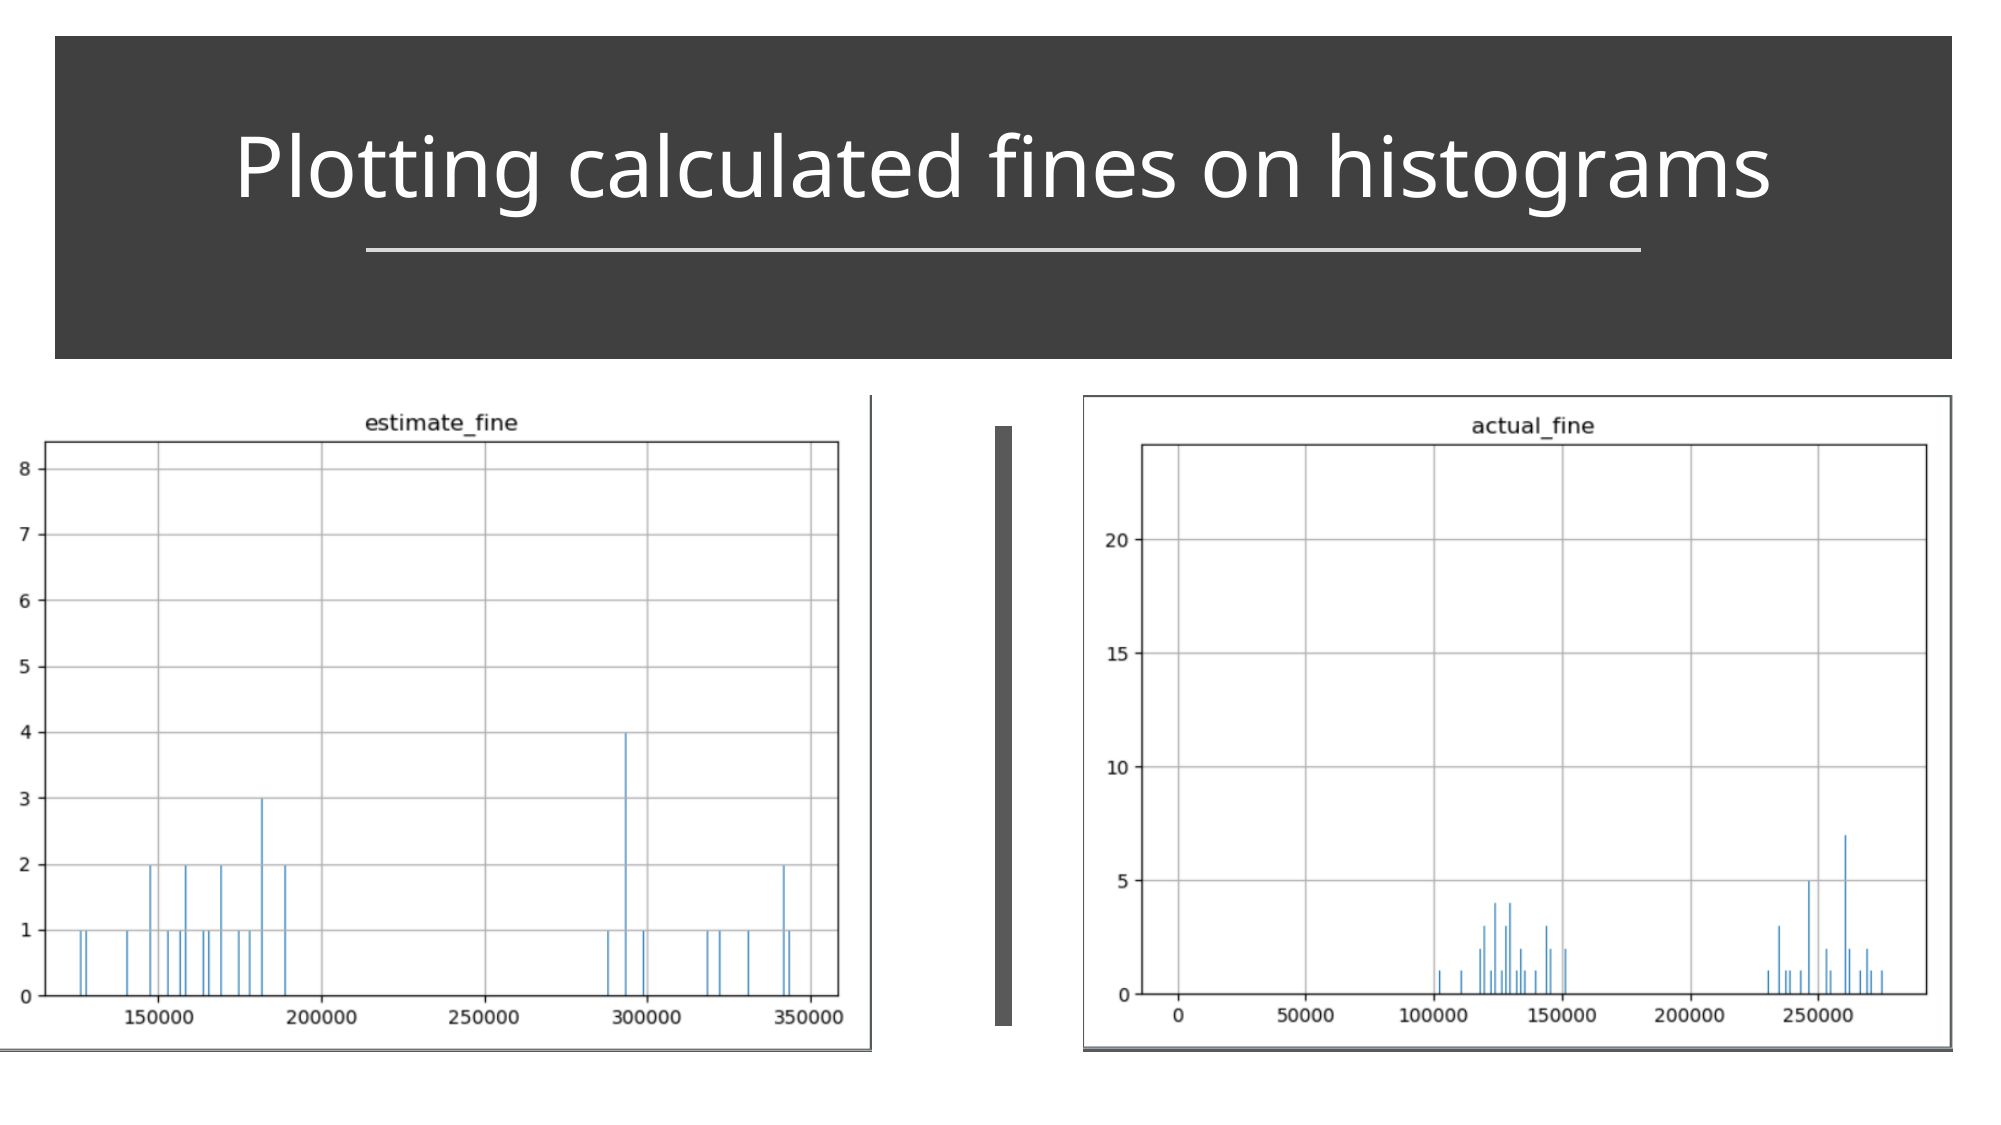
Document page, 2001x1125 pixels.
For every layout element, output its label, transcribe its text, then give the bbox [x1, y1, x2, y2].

title Plotting calculated fines on histograms [89, 71, 1917, 224]
text_box [64, 45, 1942, 350]
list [0, 395, 872, 1052]
picture [1083, 395, 1953, 1052]
